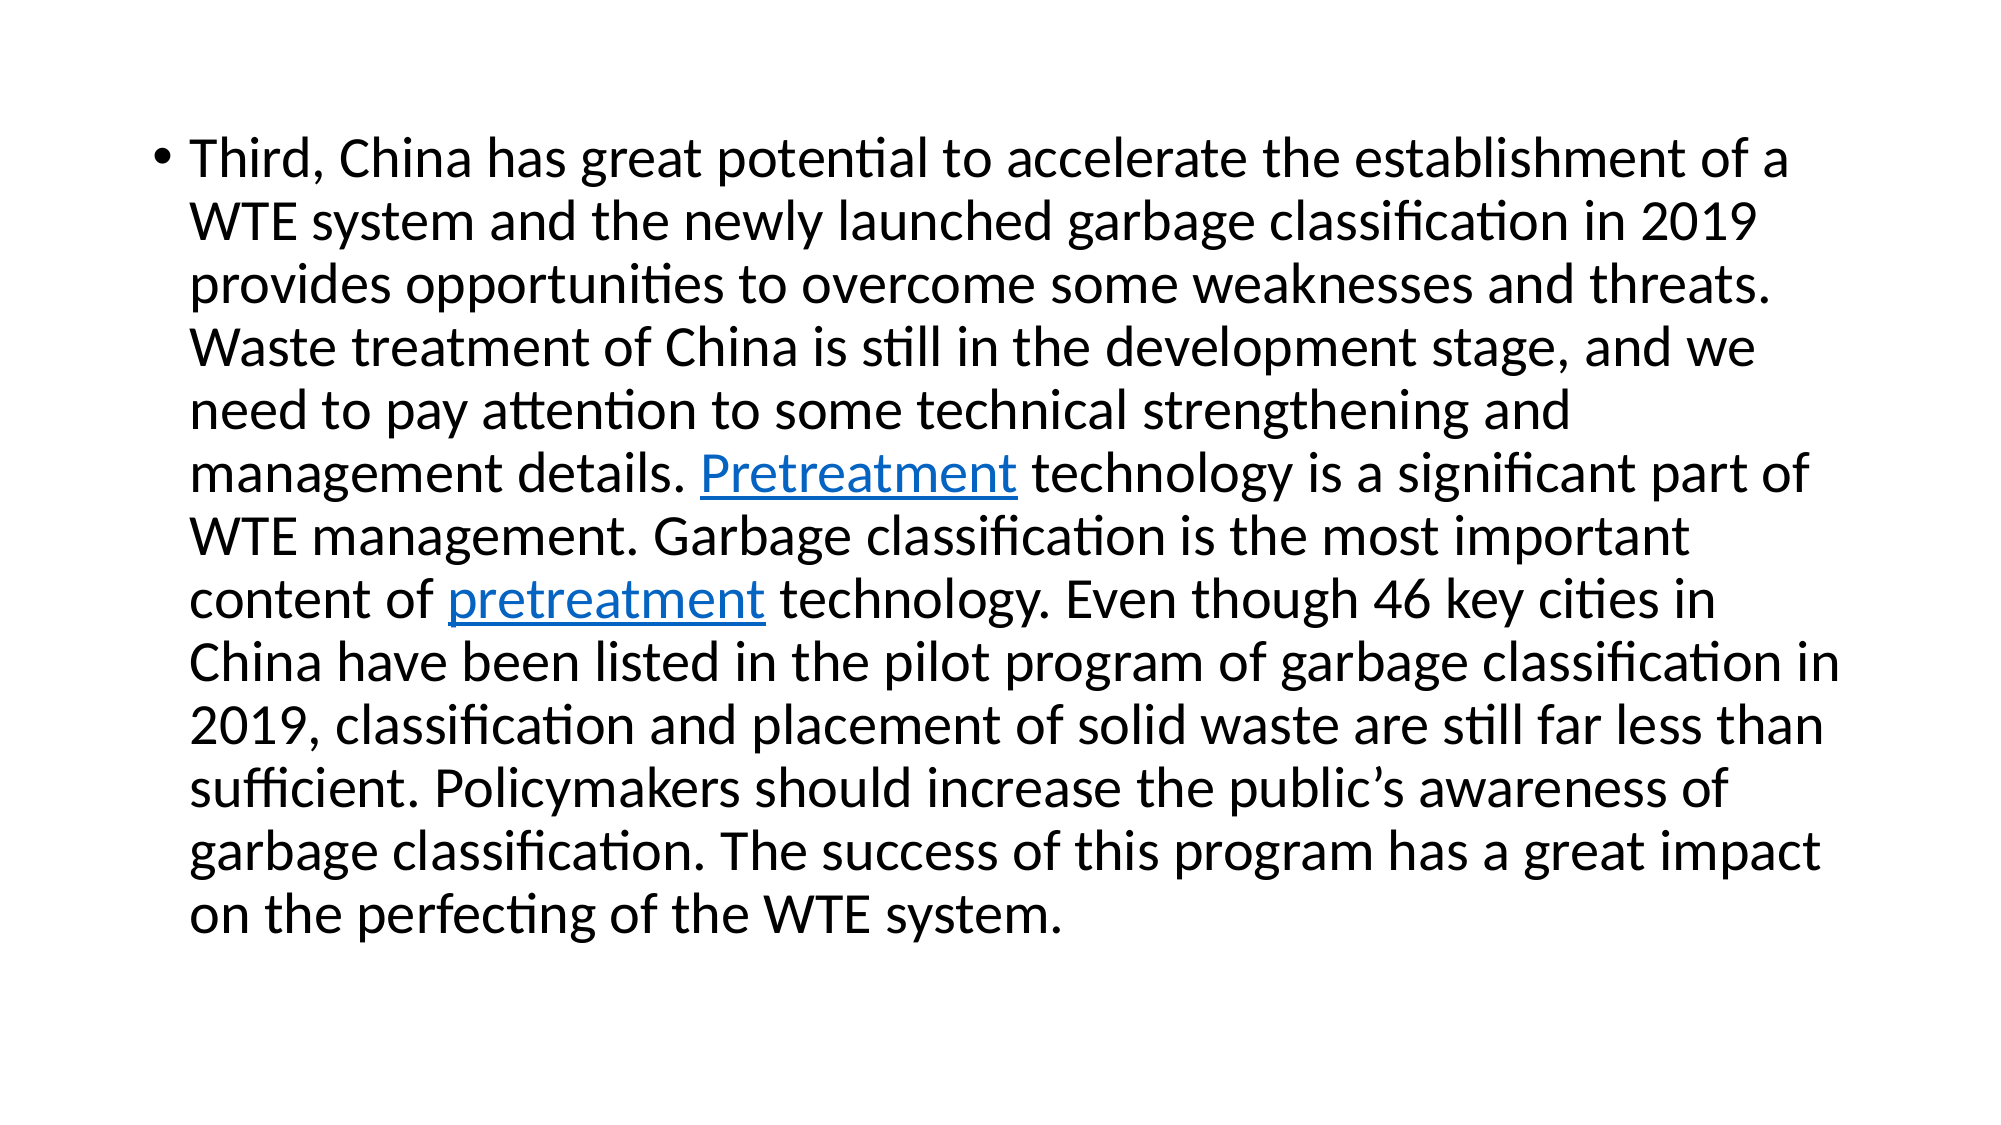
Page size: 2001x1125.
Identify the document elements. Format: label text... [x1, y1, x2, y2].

list Third, China has great potential to accelerate the establishment of a WTE system and the newly launched garbage classification in 2019 provides opportunities to overcome some weaknesses and threats. Waste treatment of China is still in the development stage, and we need to pay attention to some technical strengthening and management details. Pretreatment technology is a significant part of WTE management. Garbage classification is the most important content of pretreatment technology. Even though 46 key cities in China have been listed in the pilot program of garbage classification in 2019, classification and placement of solid waste are still far less than sufficient. Policymakers should increase the public’s awareness of garbage classification. The success of this program has a great impact on the perfecting of the WTE system. [137, 120, 1863, 1014]
